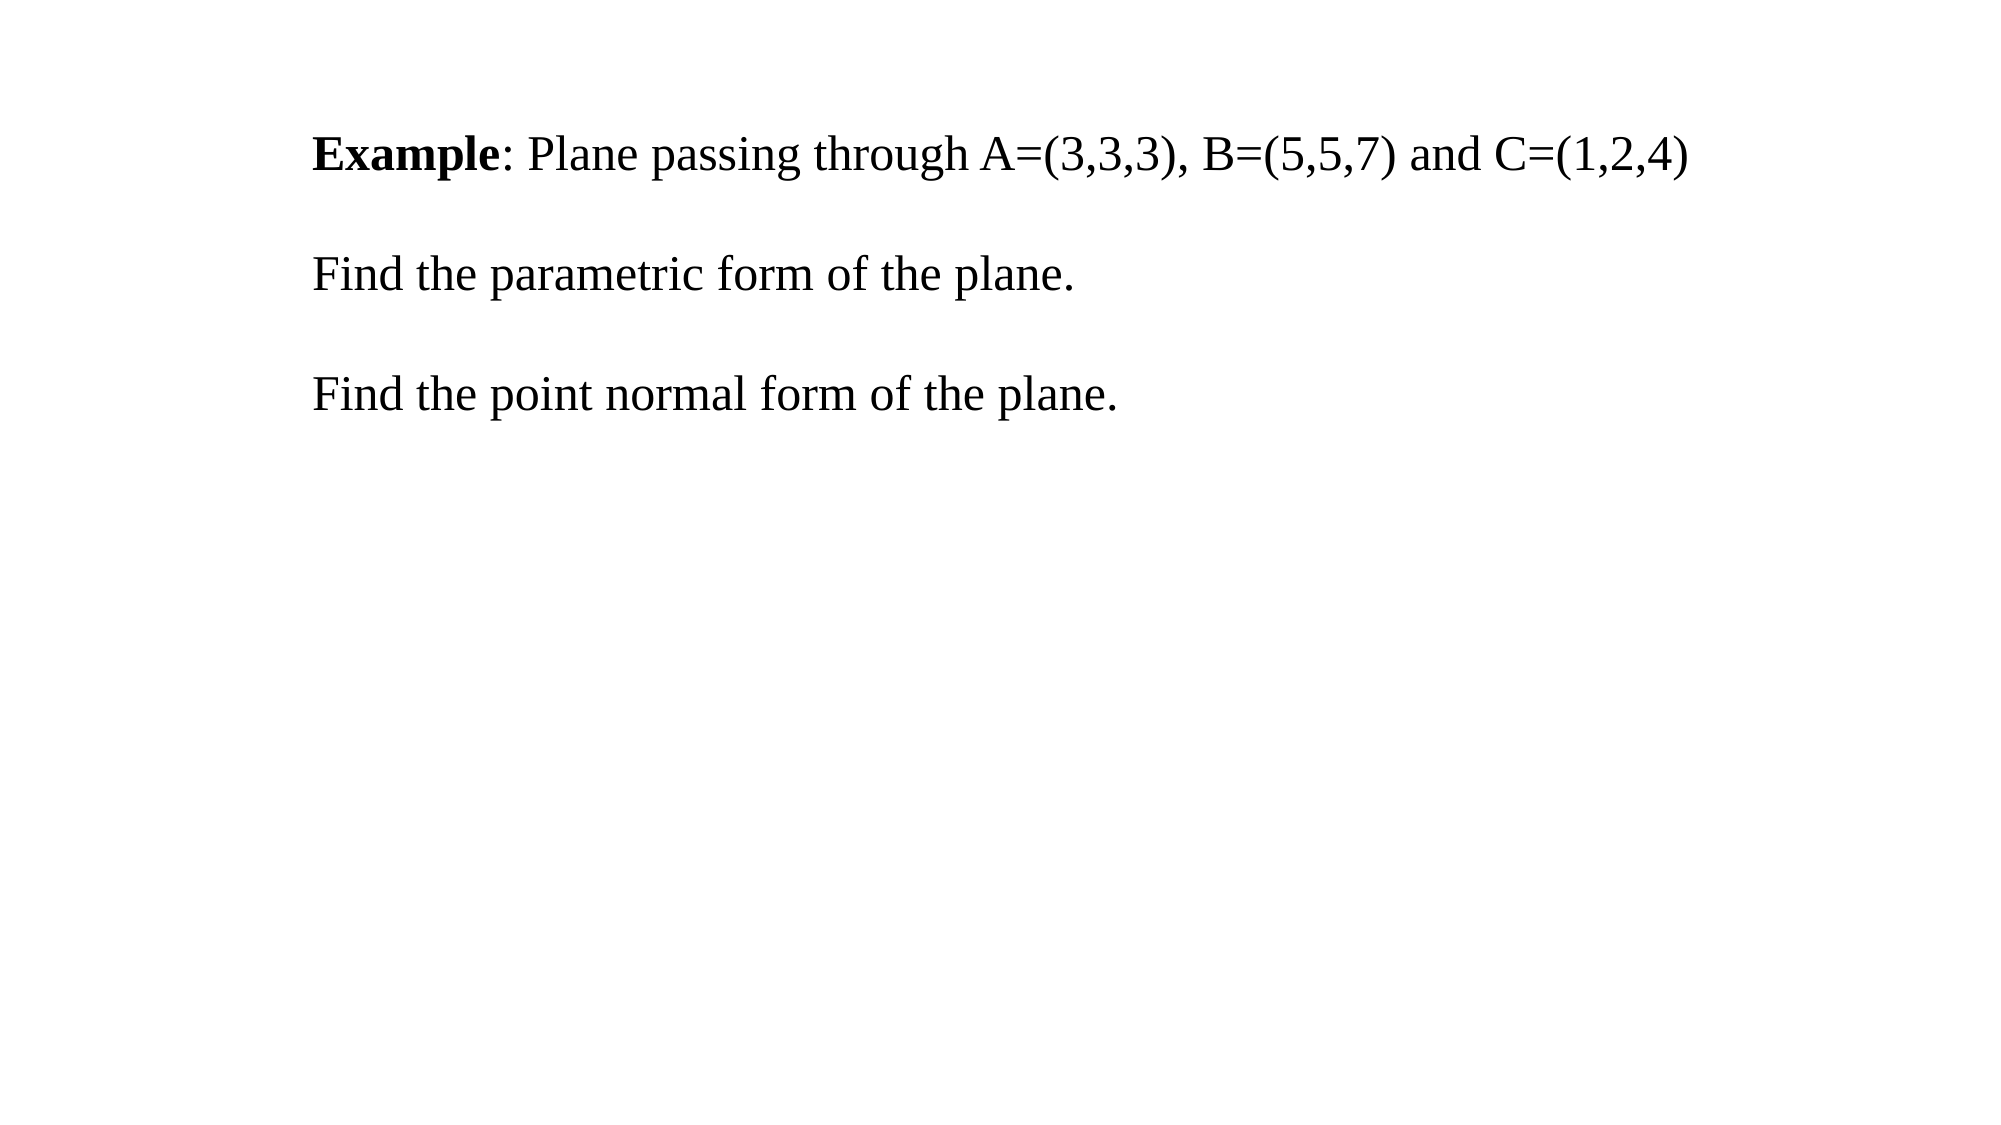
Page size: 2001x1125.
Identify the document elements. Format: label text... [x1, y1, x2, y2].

text_box Example: Plane passing through A=(3,3,3), B=(5,5,7) and C=(1,2,4) Find the parametric form of the plane. Find the point normal form of the plane. [297, 113, 1705, 429]
